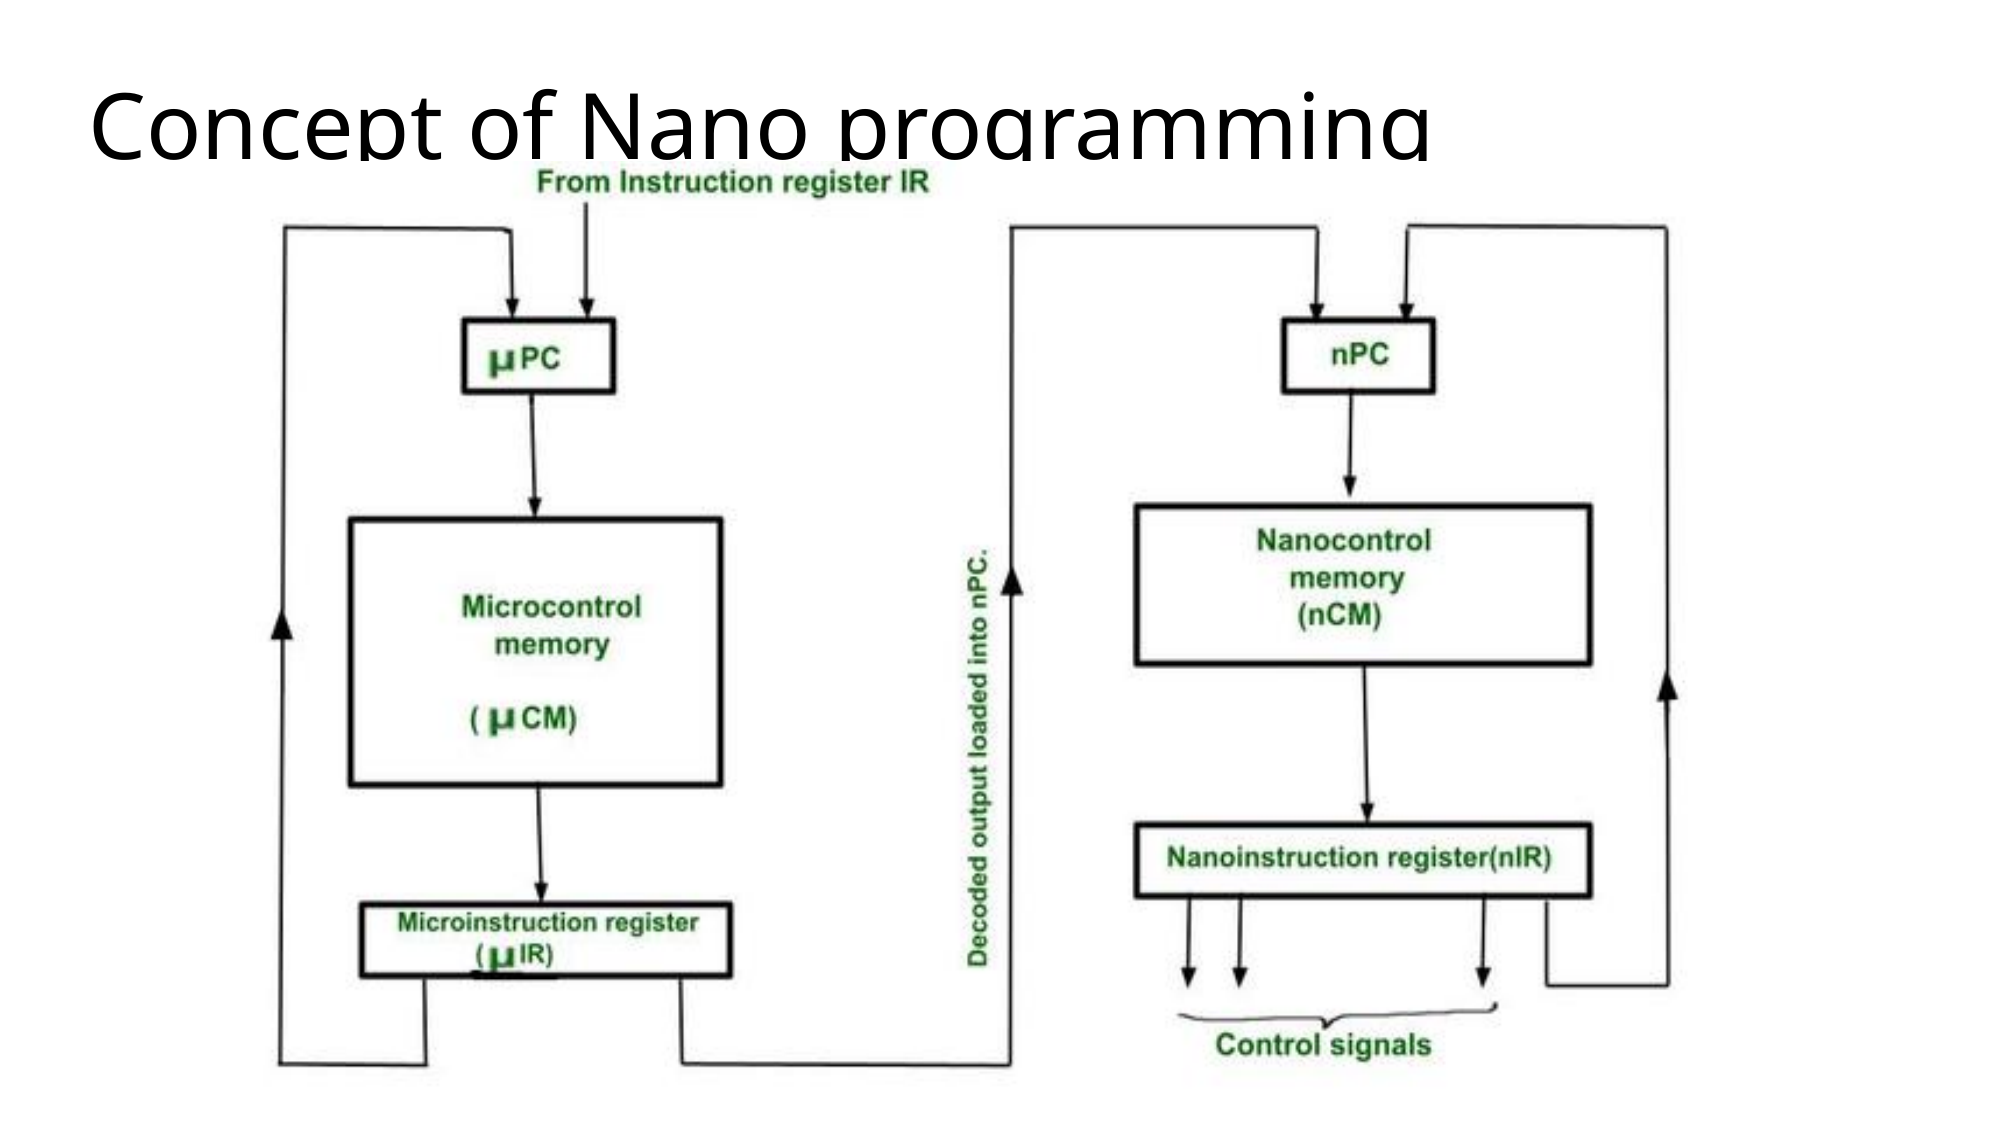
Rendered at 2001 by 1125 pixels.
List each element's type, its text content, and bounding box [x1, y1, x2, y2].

picture [255, 161, 1693, 1089]
title Concept of Nano programming [68, 36, 1932, 162]
